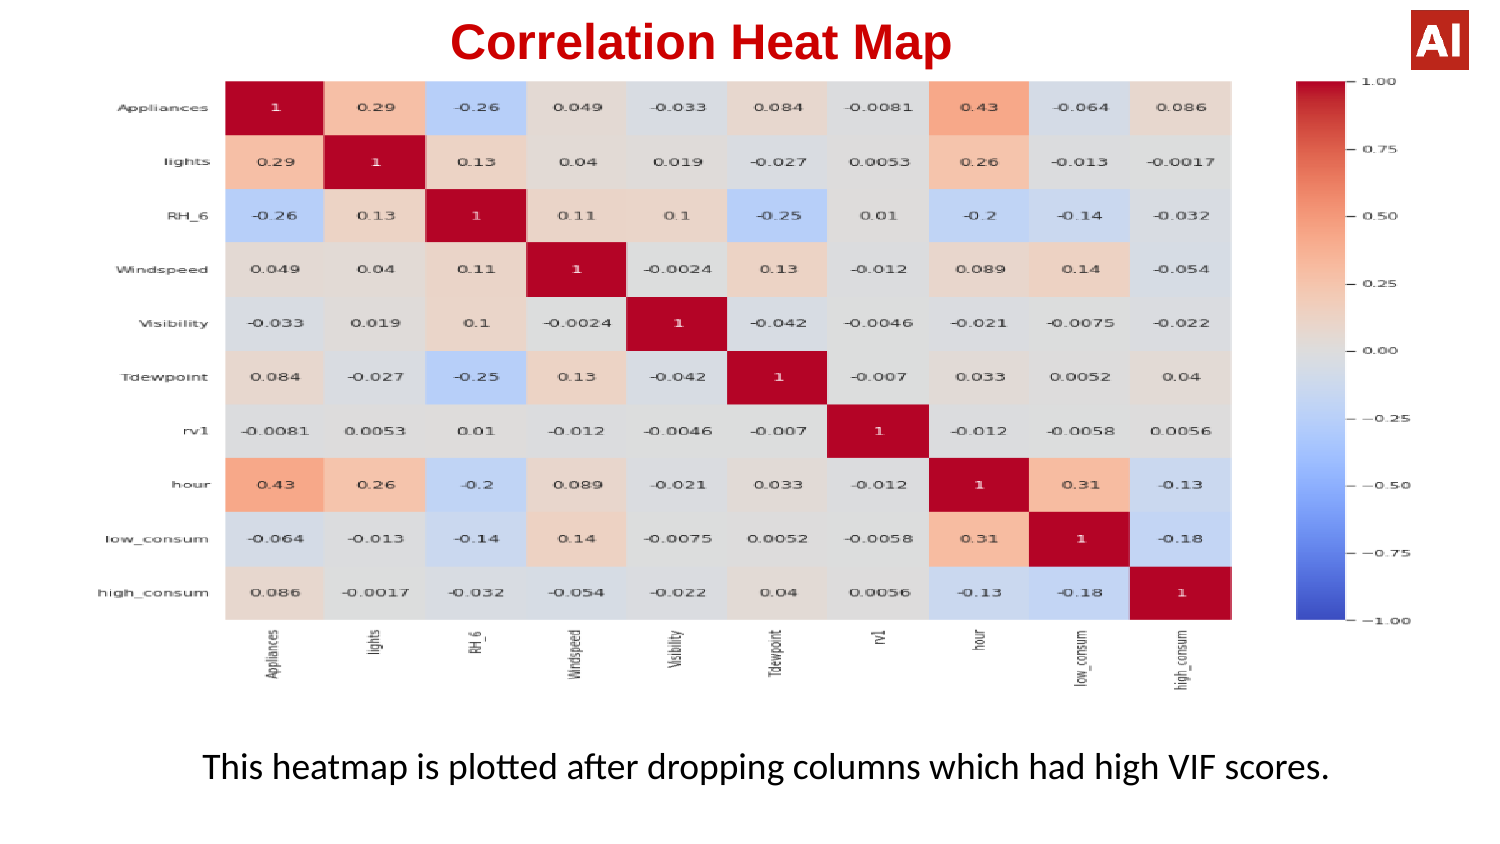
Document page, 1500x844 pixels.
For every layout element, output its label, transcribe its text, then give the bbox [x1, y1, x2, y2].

title Correlation Heat Map [450, 9, 1095, 70]
text_box This heatmap is plotted after dropping columns which had high VIF scores. [187, 734, 1347, 794]
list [87, 71, 1495, 701]
picture [1411, 10, 1469, 70]
